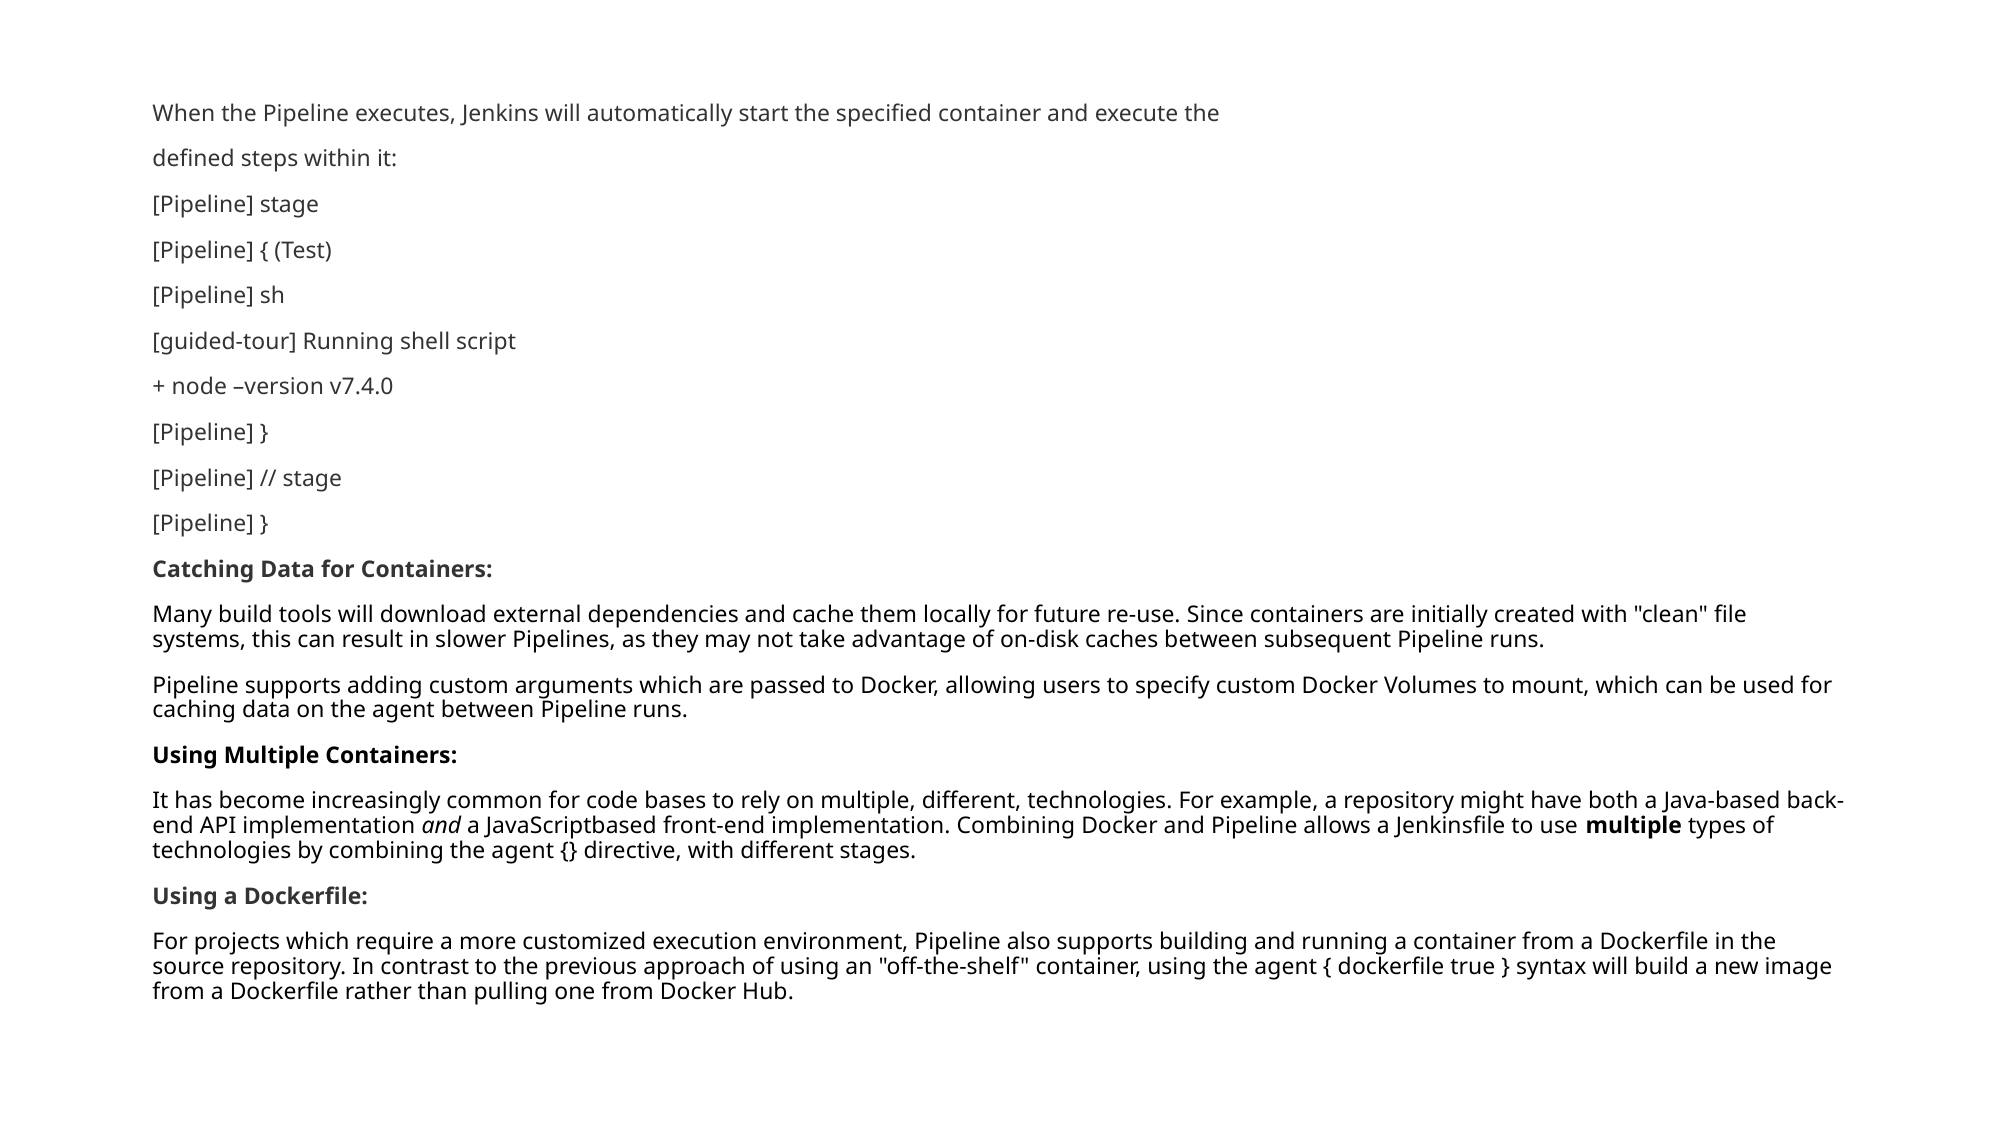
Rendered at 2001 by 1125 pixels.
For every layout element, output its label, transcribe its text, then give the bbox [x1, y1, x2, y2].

list When the Pipeline executes, Jenkins will automatically start the specified container and execute the defined steps within it: [Pipeline] stage [Pipeline] { (Test) [Pipeline] sh [guided-tour] Running shell script + node –version v7.4.0 [Pipeline] } [Pipeline] // stage [Pipeline] } Catching Data for Containers: Many build tools will download external dependencies and cache them locally for future re-use. Since containers are initially created with "clean" file systems, this can result in slower Pipelines, as they may not take advantage of on-disk caches between subsequent Pipeline runs. Pipeline supports adding custom arguments which are passed to Docker, allowing users to specify custom Docker Volumes to mount, which can be used for caching data on the agent between Pipeline runs. Using Multiple Containers: It has become increasingly common for code bases to rely on multiple, different, technologies. For example, a repository might have both a Java-based back-end API implementation and a JavaScriptbased front-end implementation. Combining Docker and Pipeline allows a Jenkinsfile to use multiple types of technologies by combining the agent {} directive, with different stages. Using a Dockerfile: For projects which require a more customized execution environment, Pipeline also supports building and running a container from a Dockerfile in the source repository. In contrast to the previous approach of using an "off-the-shelf" container, using the agent { dockerfile true } syntax will build a new image from a Dockerfile rather than pulling one from Docker Hub. [137, 94, 1863, 1014]
